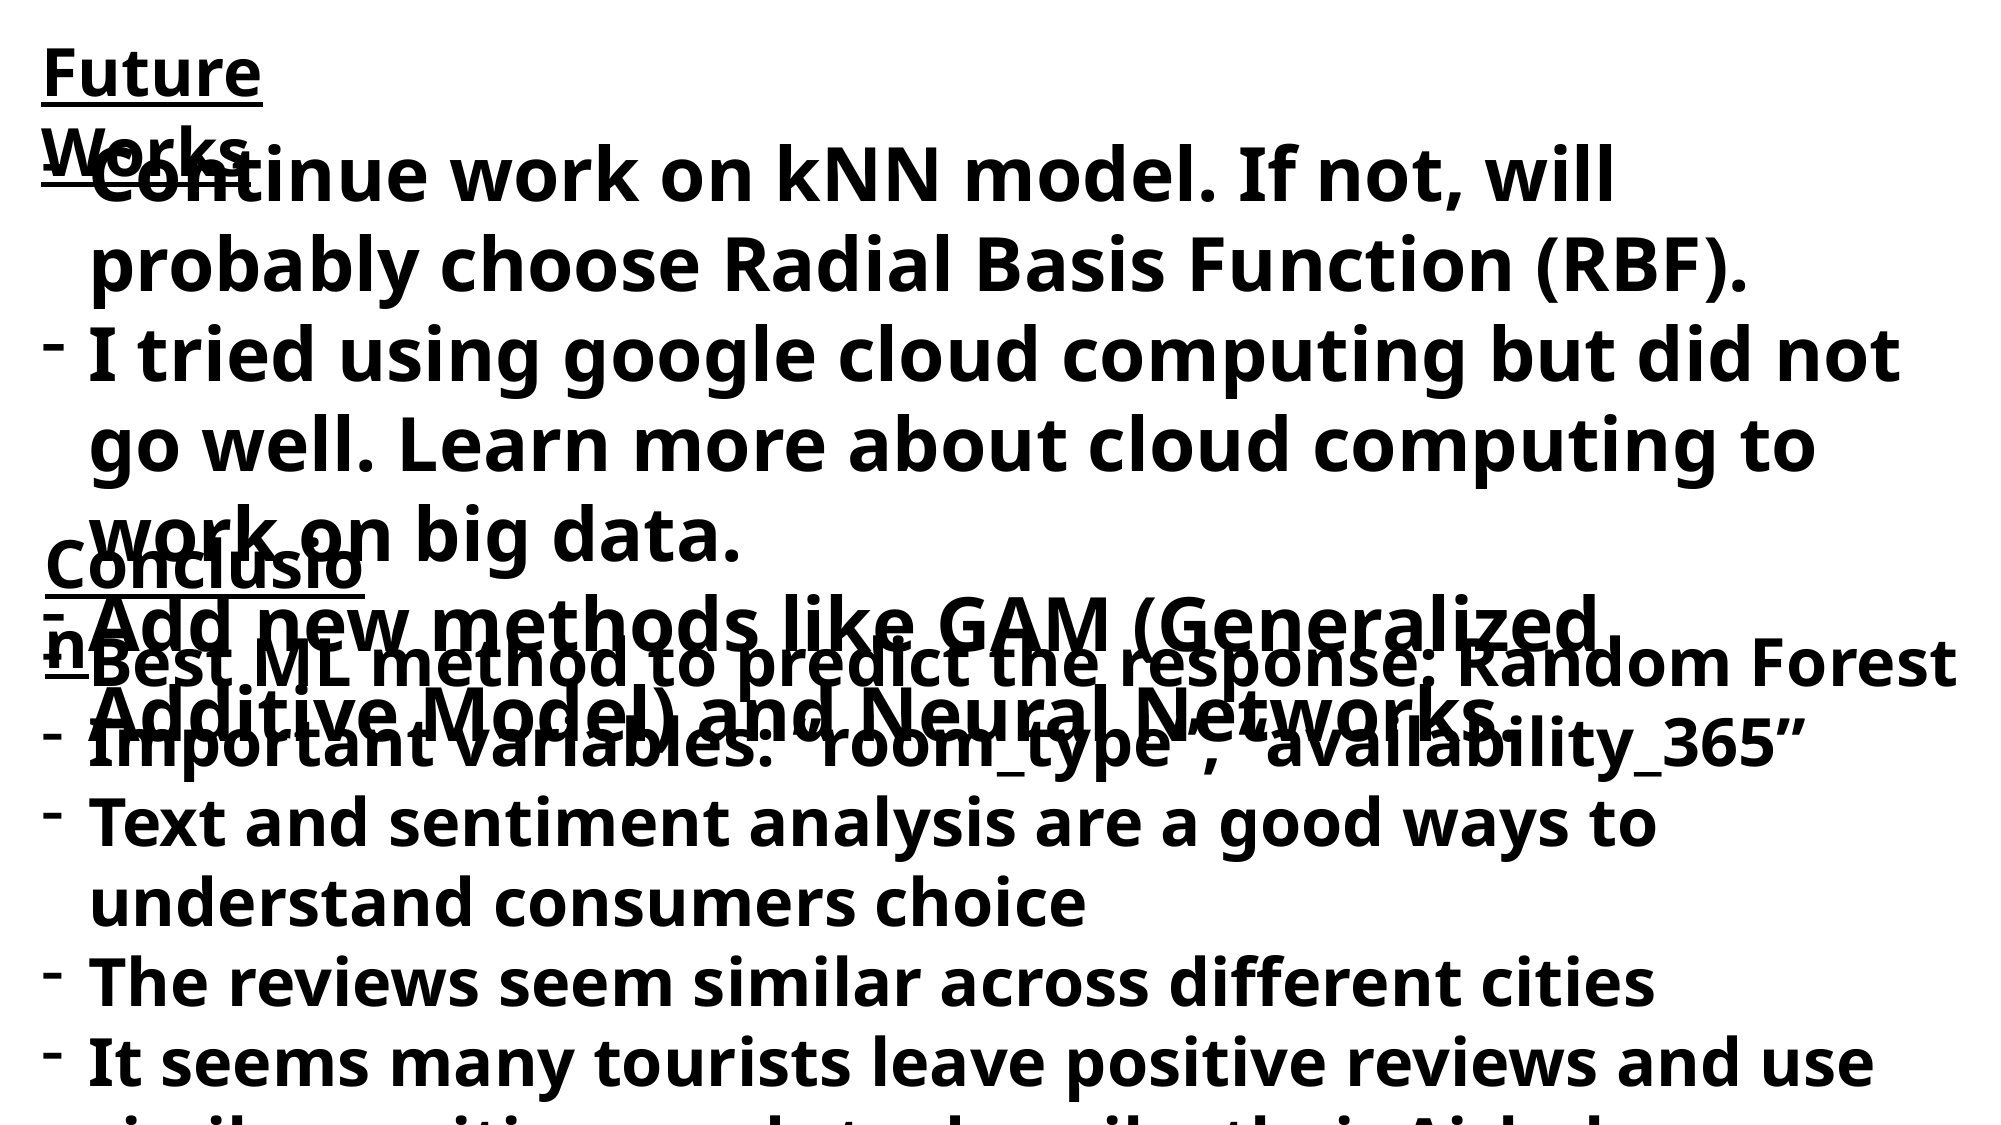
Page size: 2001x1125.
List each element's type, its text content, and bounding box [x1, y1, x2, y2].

text_box Conclusion [29, 514, 396, 690]
text_box Future Works [26, 22, 392, 118]
text_box Continue work on kNN model. If not, will probably choose Radial Basis Function (RBF). I tried using google cloud computing but did not go well. Learn more about cloud computing to work on big data. Add new methods like GAM (Generalized Additive Model) and Neural Networks. [26, 118, 1920, 612]
text_box Best ML method to predict the response: Random Forest Important variables: ”room_type”, “availability_365” Text and sentiment analysis are a good ways to understand consumers choice The reviews seem similar across different cities It seems many tourists leave positive reviews and use similar positive words to describe their Airbnb experience. It might be difficult to conclude which city has a higher Airbnb rating since most of the reviews are positive and similar. [26, 612, 2000, 1125]
